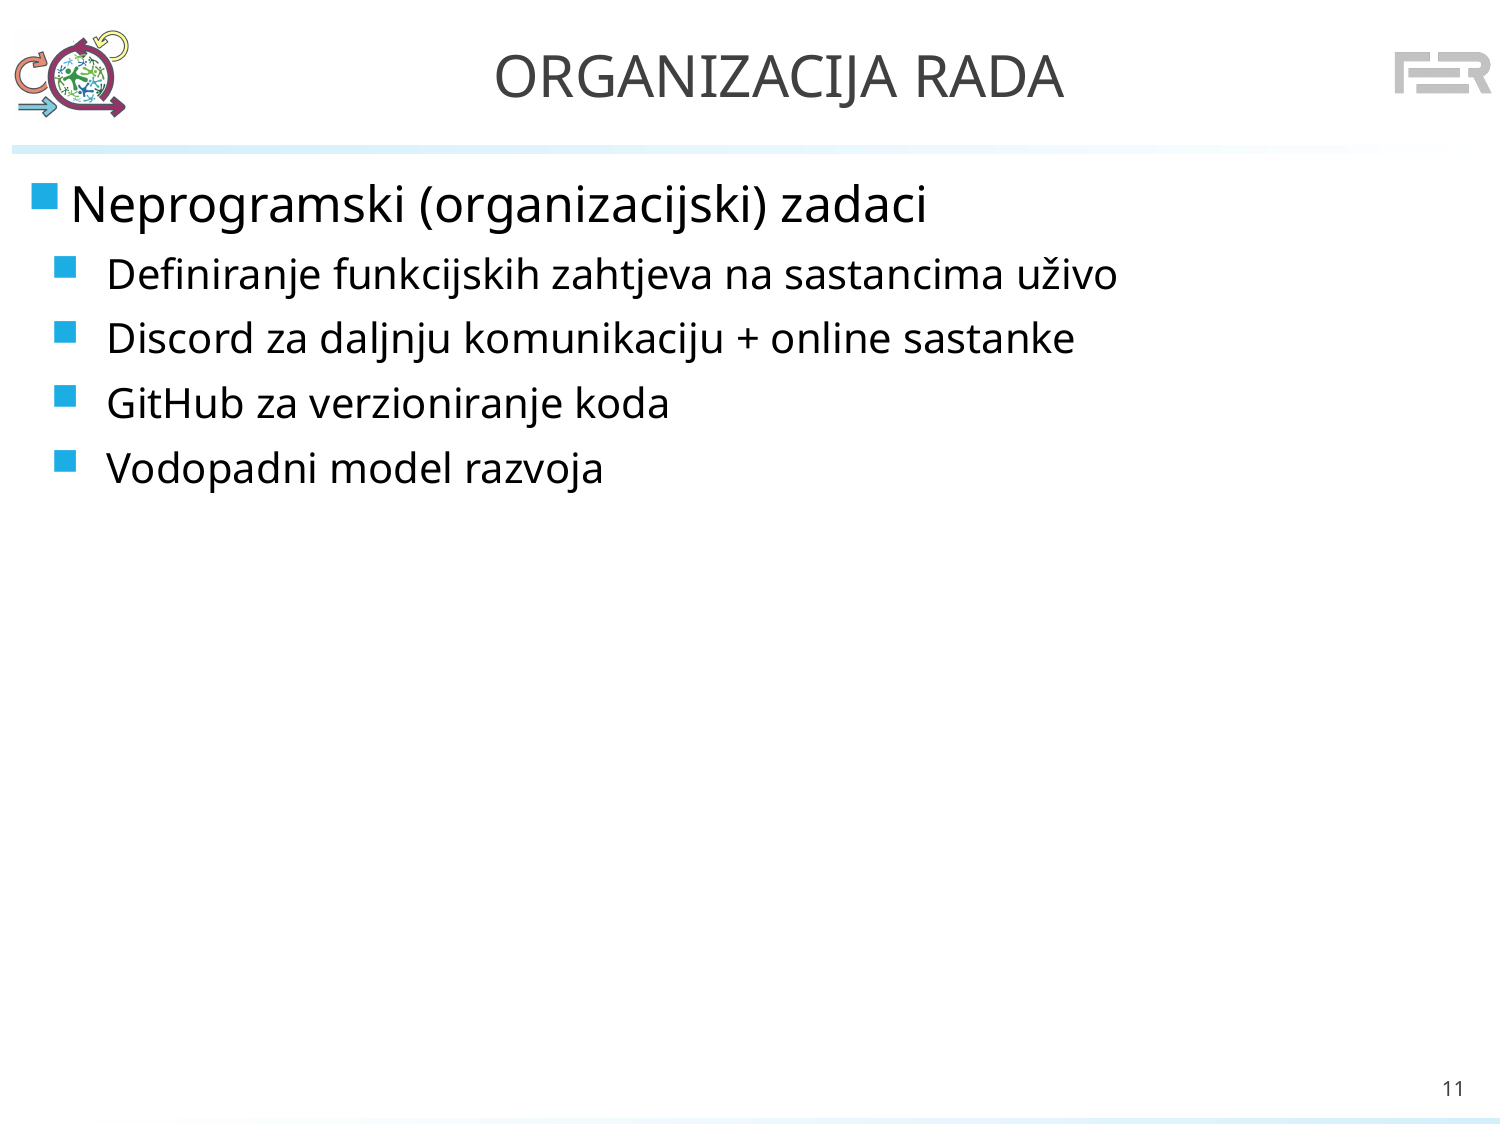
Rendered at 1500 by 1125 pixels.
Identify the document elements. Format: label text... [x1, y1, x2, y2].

list Neprogramski (organizacijski) zadaci Definiranje funkcijskih zahtjeva na sastancima uživo Discord za daljnju komunikaciju + online sastanke GitHub za verzioniranje koda Vodopadni model razvoja [11, 159, 1489, 1046]
picture [13, 28, 129, 118]
slide_number 11 [1402, 1066, 1481, 1114]
title Organizacija rada [129, 5, 1430, 142]
